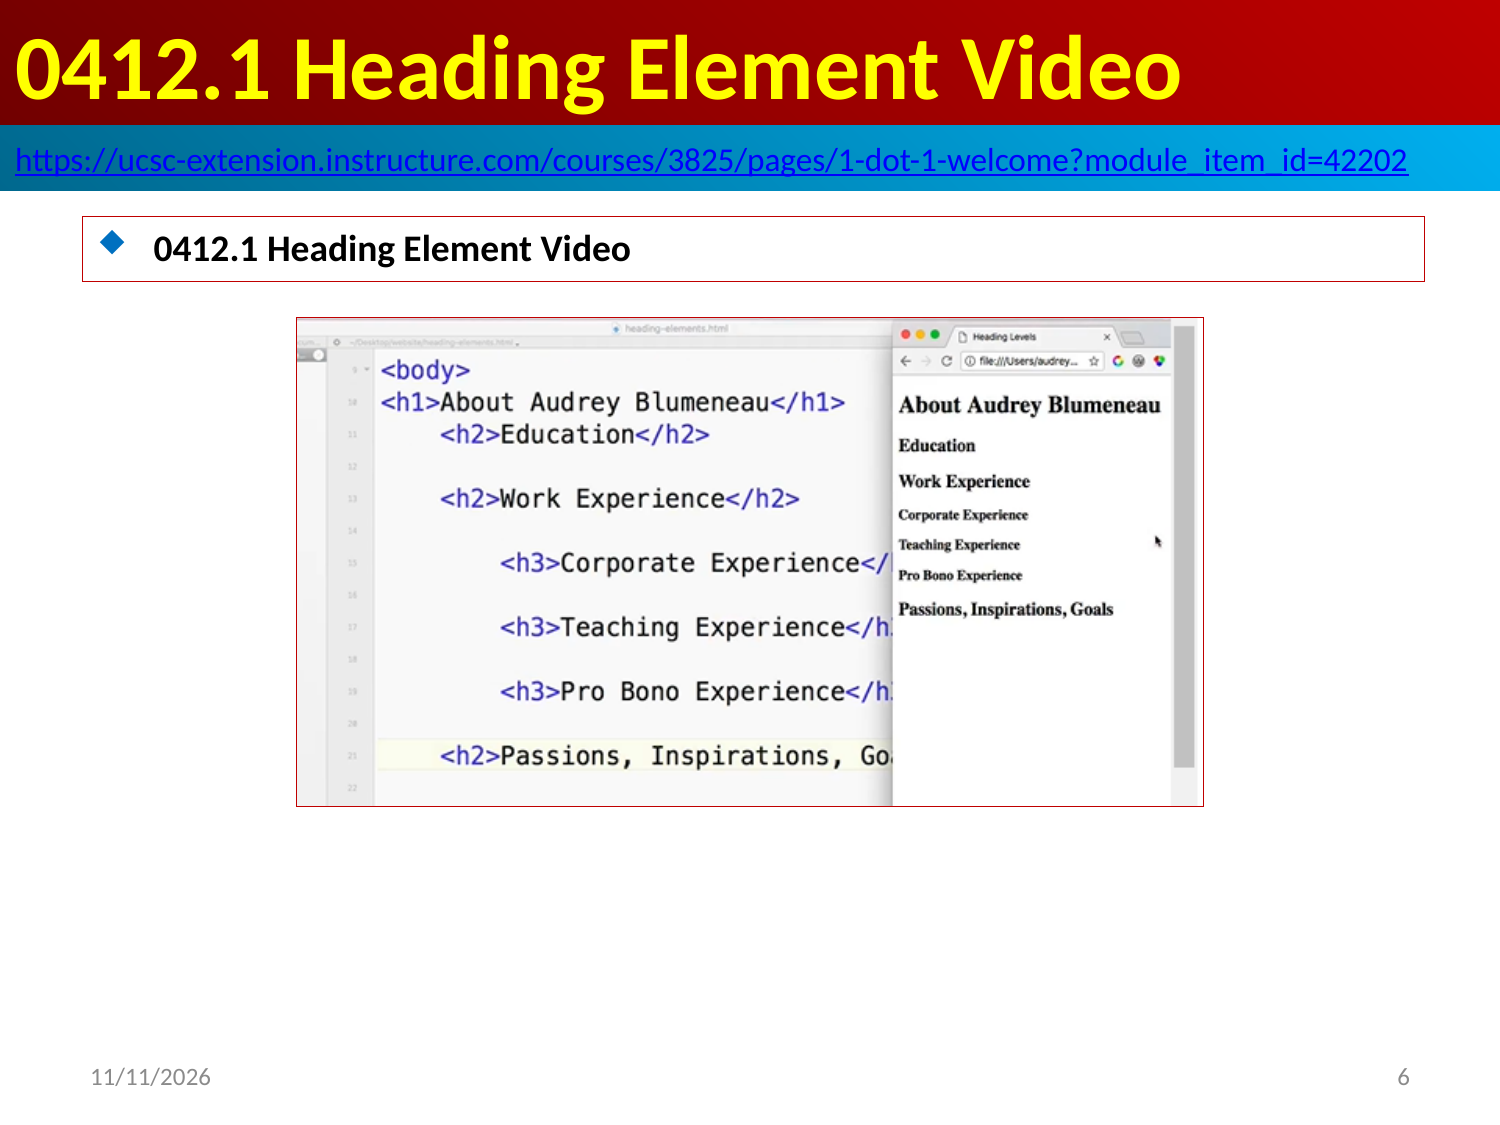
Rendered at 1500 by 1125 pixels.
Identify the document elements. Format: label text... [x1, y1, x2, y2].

picture [295, 317, 1205, 808]
subtitle 0412.1 Heading Element Video [82, 216, 1425, 282]
text_box https://ucsc-extension.instructure.com/courses/3825/pages/1-dot-1-welcome?module_item_id=42202 [0, 125, 1500, 191]
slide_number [75, 1042, 425, 1109]
slide_number 6 [1074, 1042, 1425, 1109]
title 0412.1 Heading Element Video [0, 0, 1500, 125]
